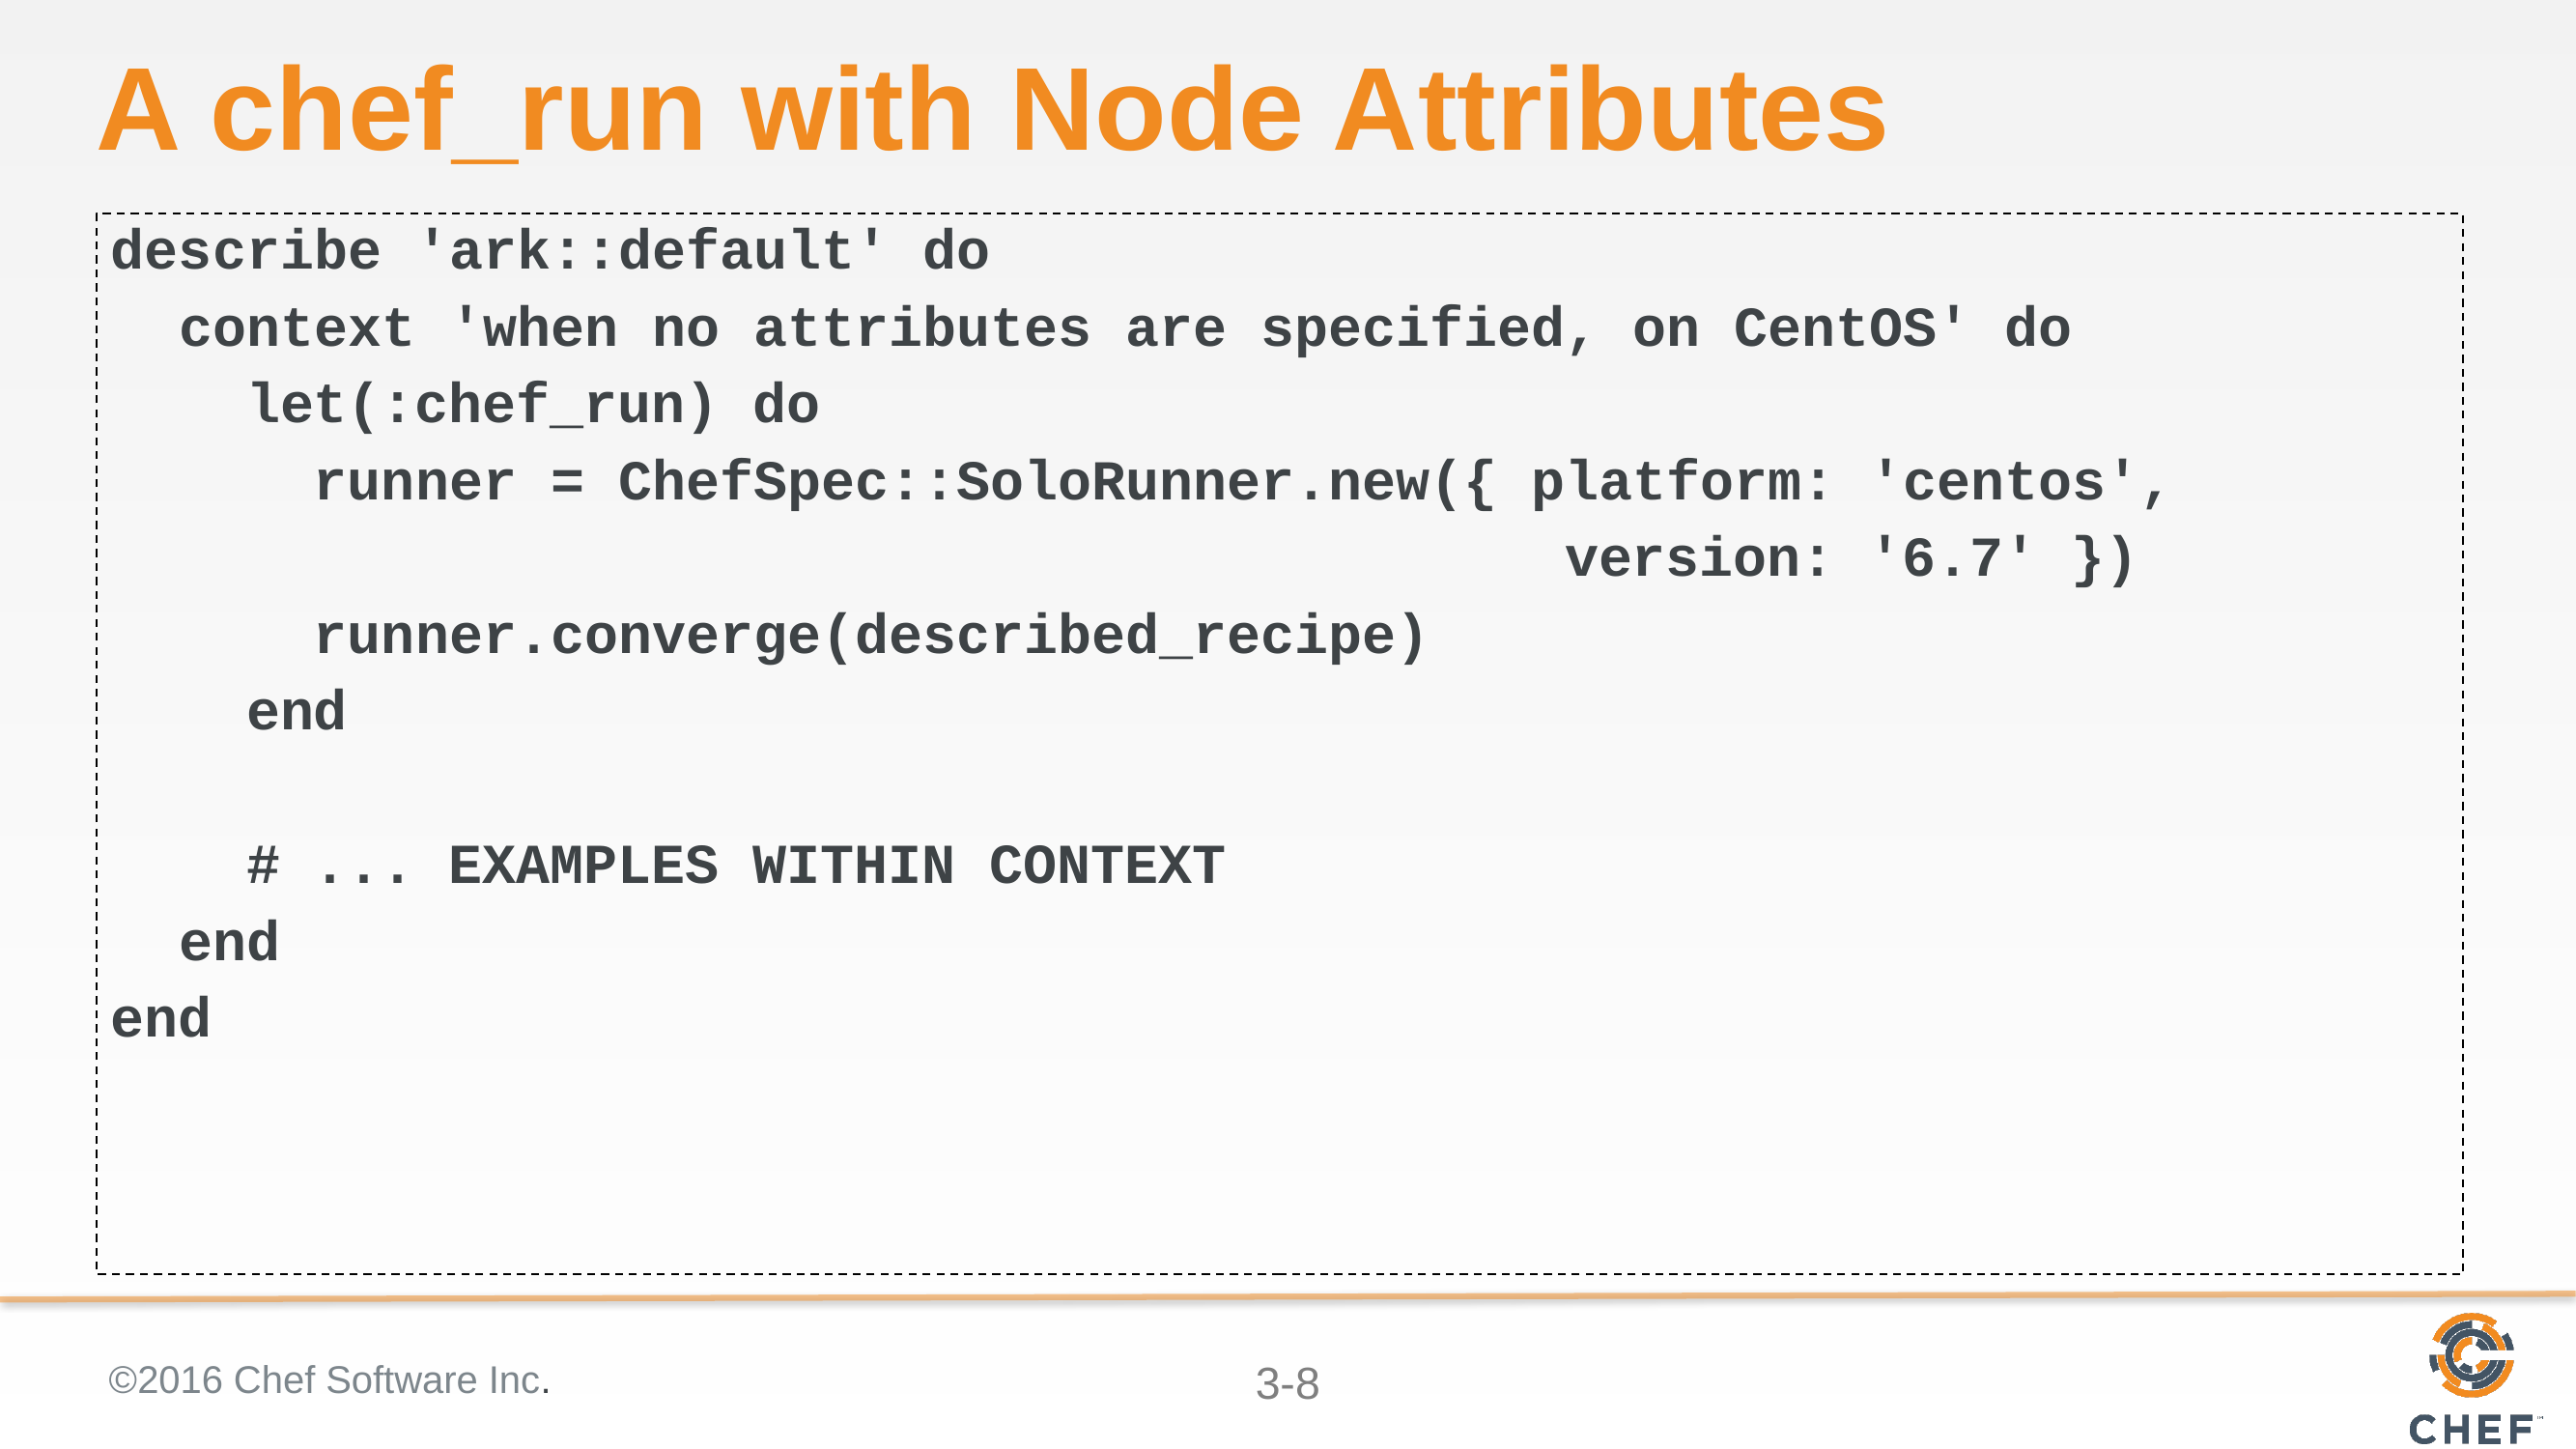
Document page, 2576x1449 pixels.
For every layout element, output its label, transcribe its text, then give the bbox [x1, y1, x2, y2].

list describe 'ark::default' do context 'when no attributes are specified, on CentOS' do let(:chef_run) do runner = ChefSpec::SoloRunner.new({ platform: 'centos', version: '6.7' }) runner.converge(described_recipe) end # ... EXAMPLES WITHIN CONTEXT end end [96, 213, 2464, 1275]
title A chef_run with Node Attributes [96, 48, 2463, 180]
picture [2399, 1297, 2551, 1449]
